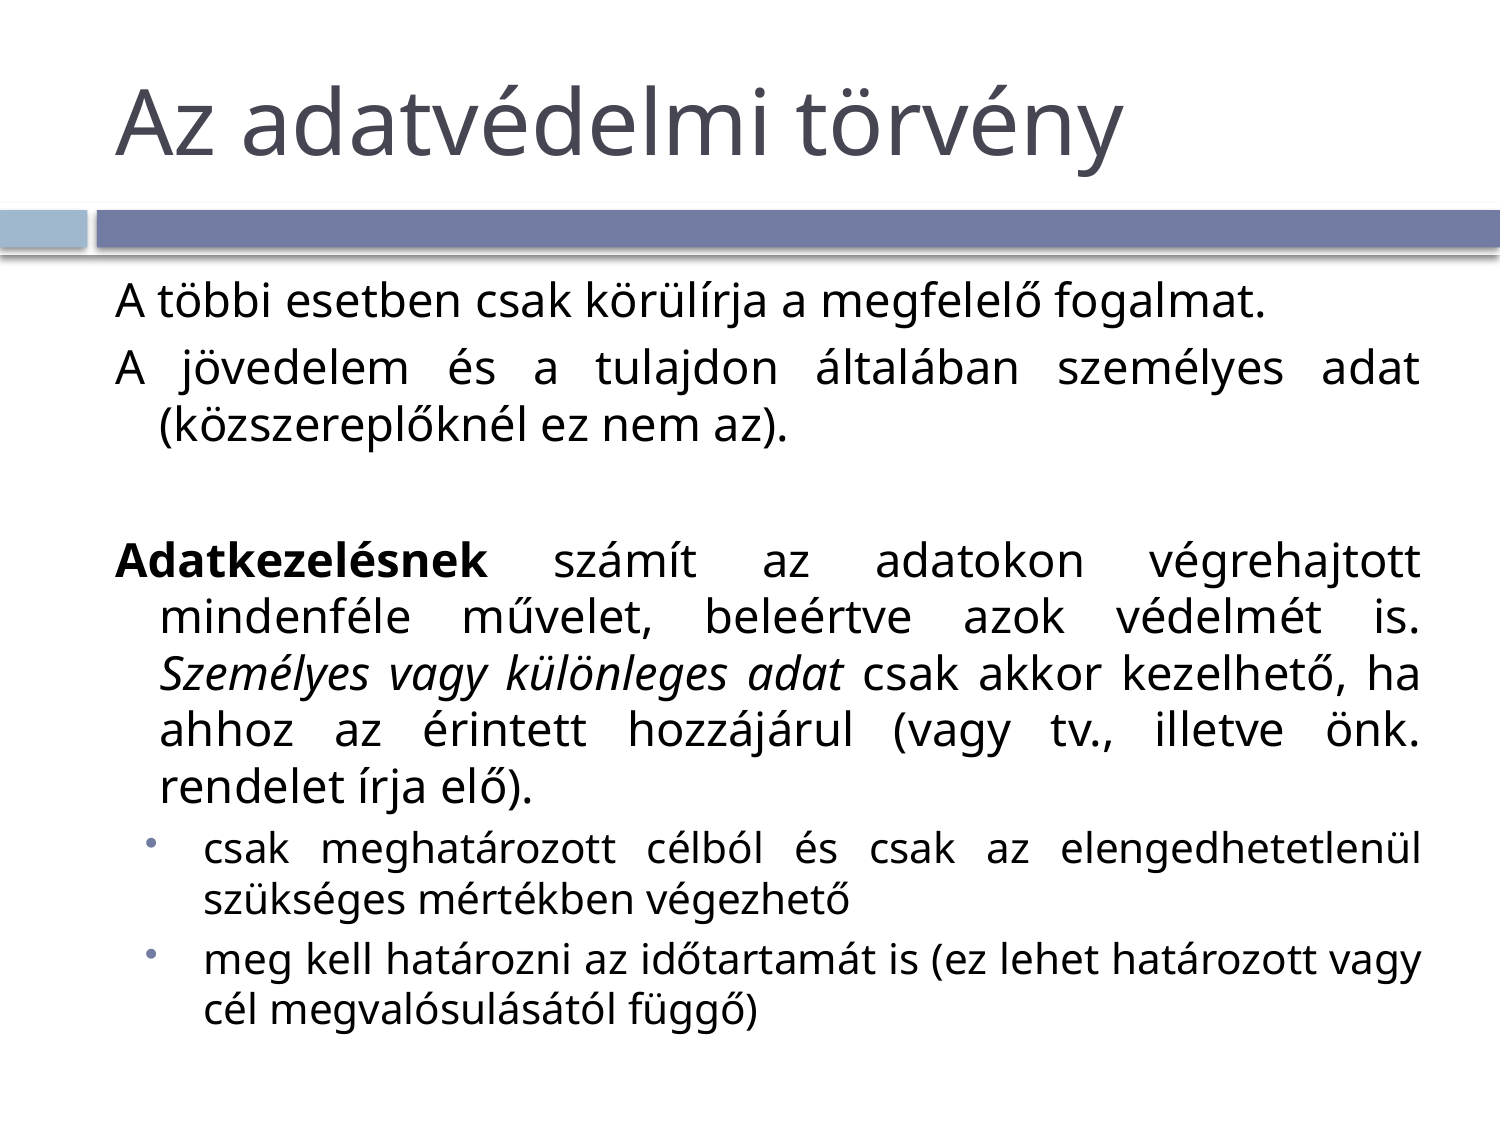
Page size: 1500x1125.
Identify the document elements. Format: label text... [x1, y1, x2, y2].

title Az adatvédelmi törvény [100, 37, 1438, 200]
list A többi esetben csak körülírja a megfelelő fogalmat. A jövedelem és a tulajdon általában személyes adat (közszereplőknél ez nem az). Adatkezelésnek számít az adatokon végrehajtott mindenféle művelet, beleértve azok védelmét is. Személyes vagy különleges adat csak akkor kezelhető, ha ahhoz az érintett hozzájárul (vagy tv., illetve önk. rendelet írja elő). csak meghatározott célból és csak az elengedhetetlenül szükséges mértékben végezhető meg kell határozni az időtartamát is (ez lehet határozott vagy cél megvalósulásától függő) [100, 262, 1438, 1055]
